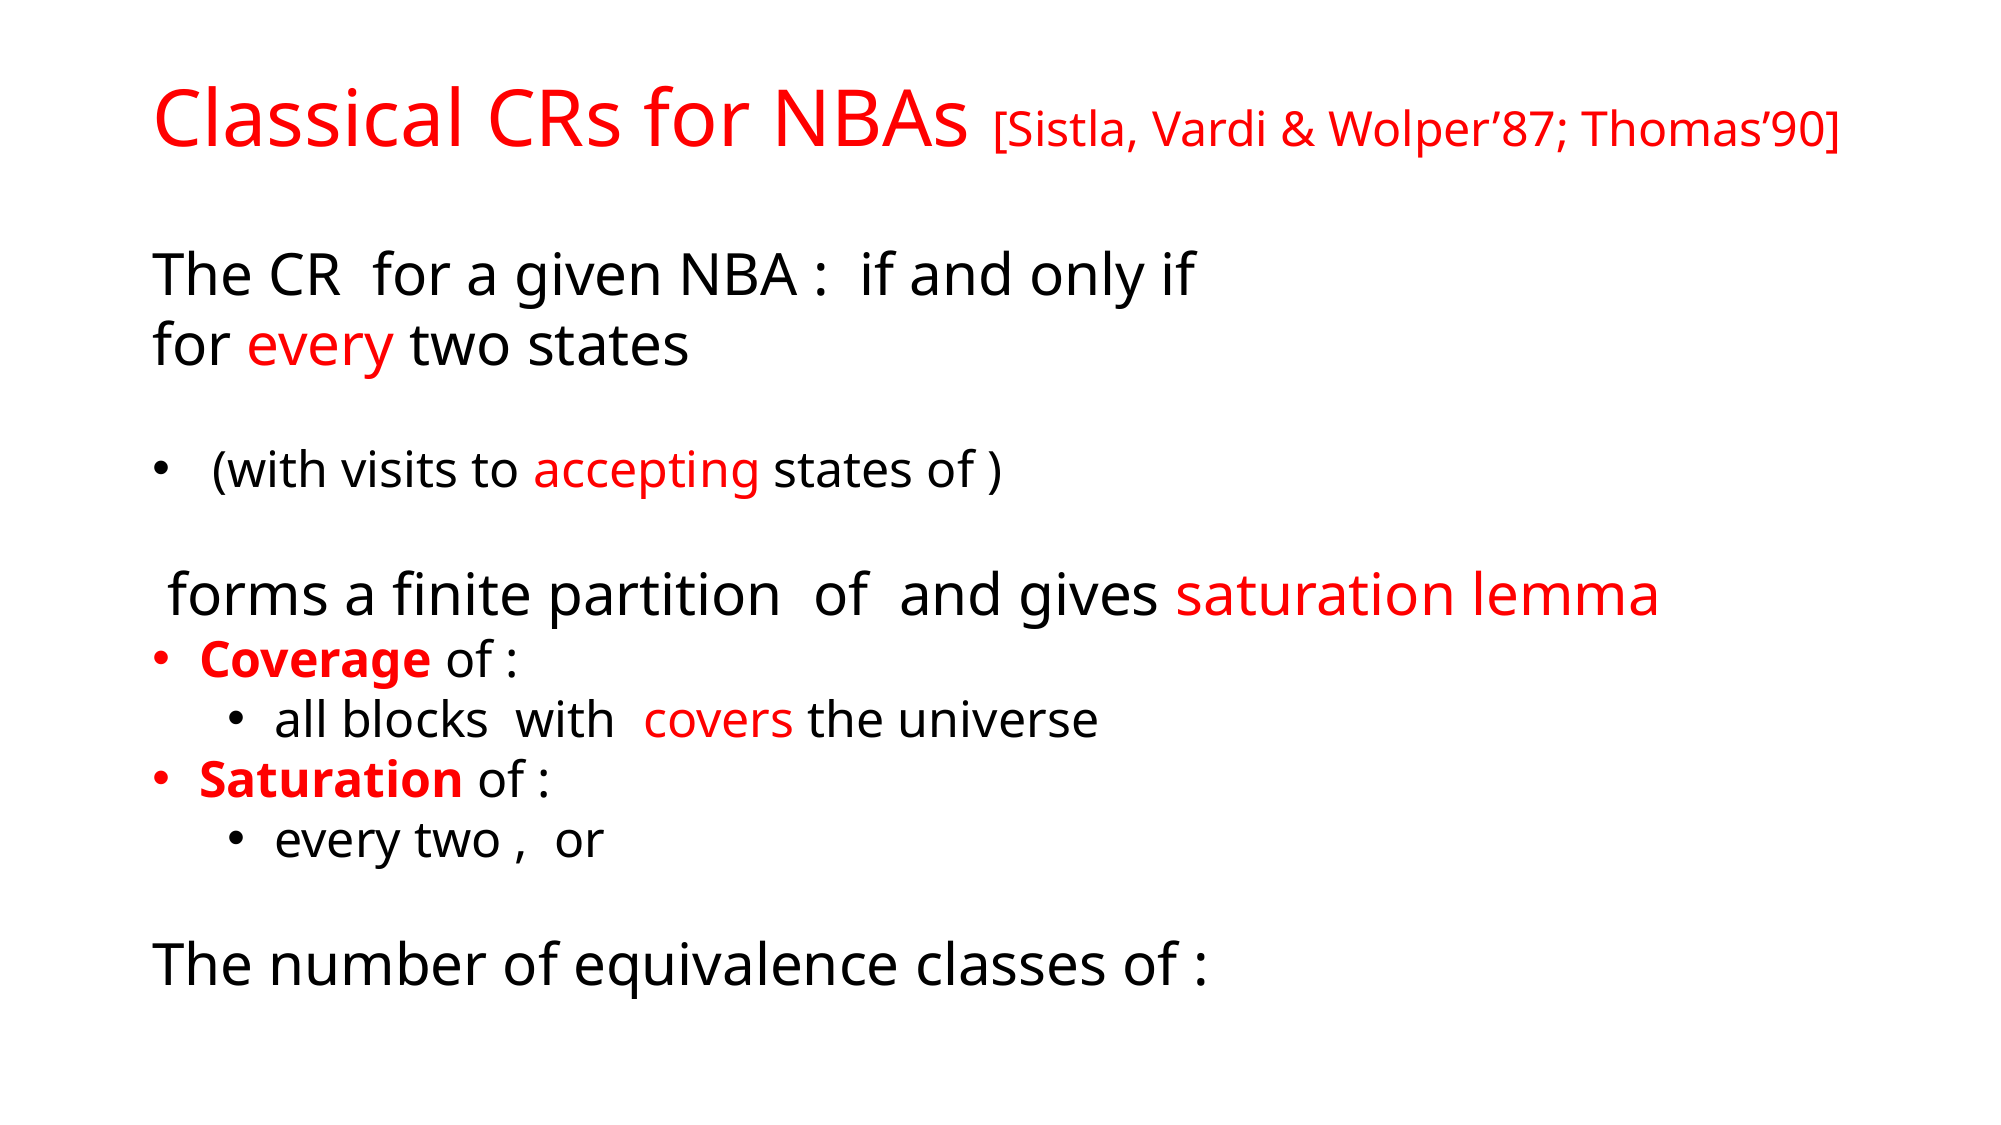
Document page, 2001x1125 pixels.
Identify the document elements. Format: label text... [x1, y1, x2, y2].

title Classical CRs for NBAs [Sistla, Vardi & Wolper’87; Thomas’90] [137, 59, 1863, 278]
